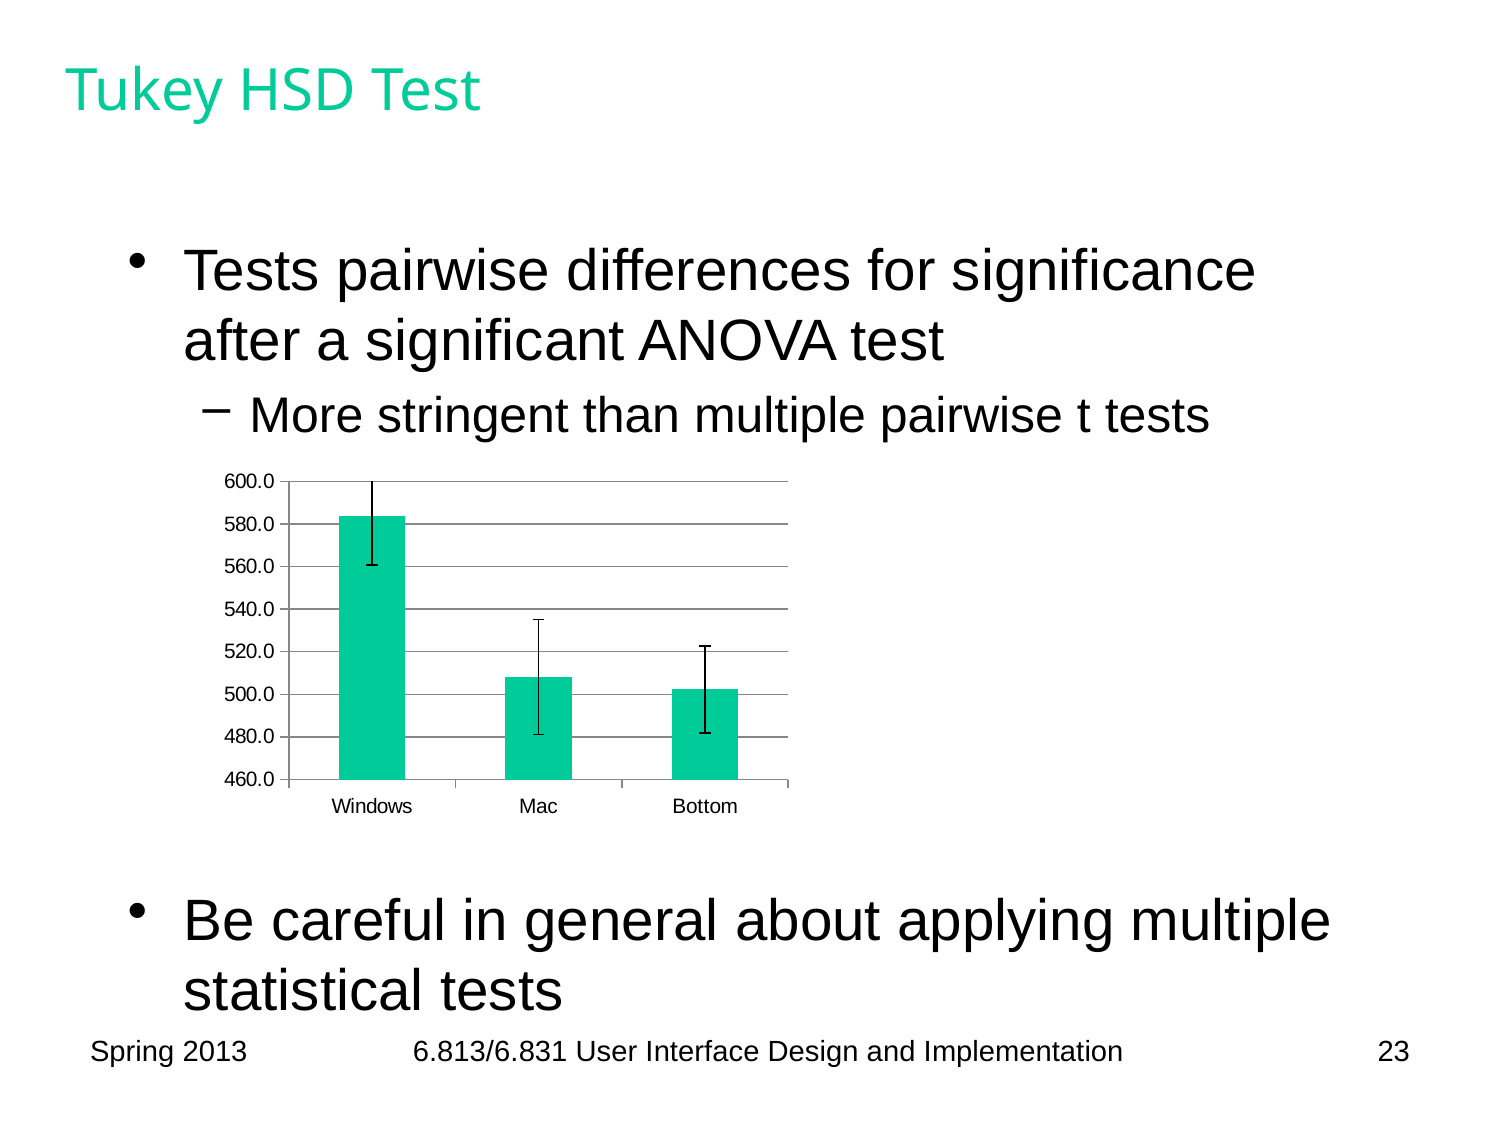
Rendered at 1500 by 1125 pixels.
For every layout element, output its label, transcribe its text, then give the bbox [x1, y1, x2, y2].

footer 6.813/6.831 User Interface Design and Implementation [312, 1024, 1226, 1103]
list Tests pairwise differences for significance after a significant ANOVA test More stringent than multiple pairwise t tests Be careful in general about applying multiple statistical tests [112, 224, 1388, 1001]
slide_number 23 [1237, 1024, 1426, 1103]
title Tukey HSD Test [49, 24, 1438, 151]
slide_number Spring 2013 [74, 1024, 301, 1103]
chart [212, 462, 801, 826]
